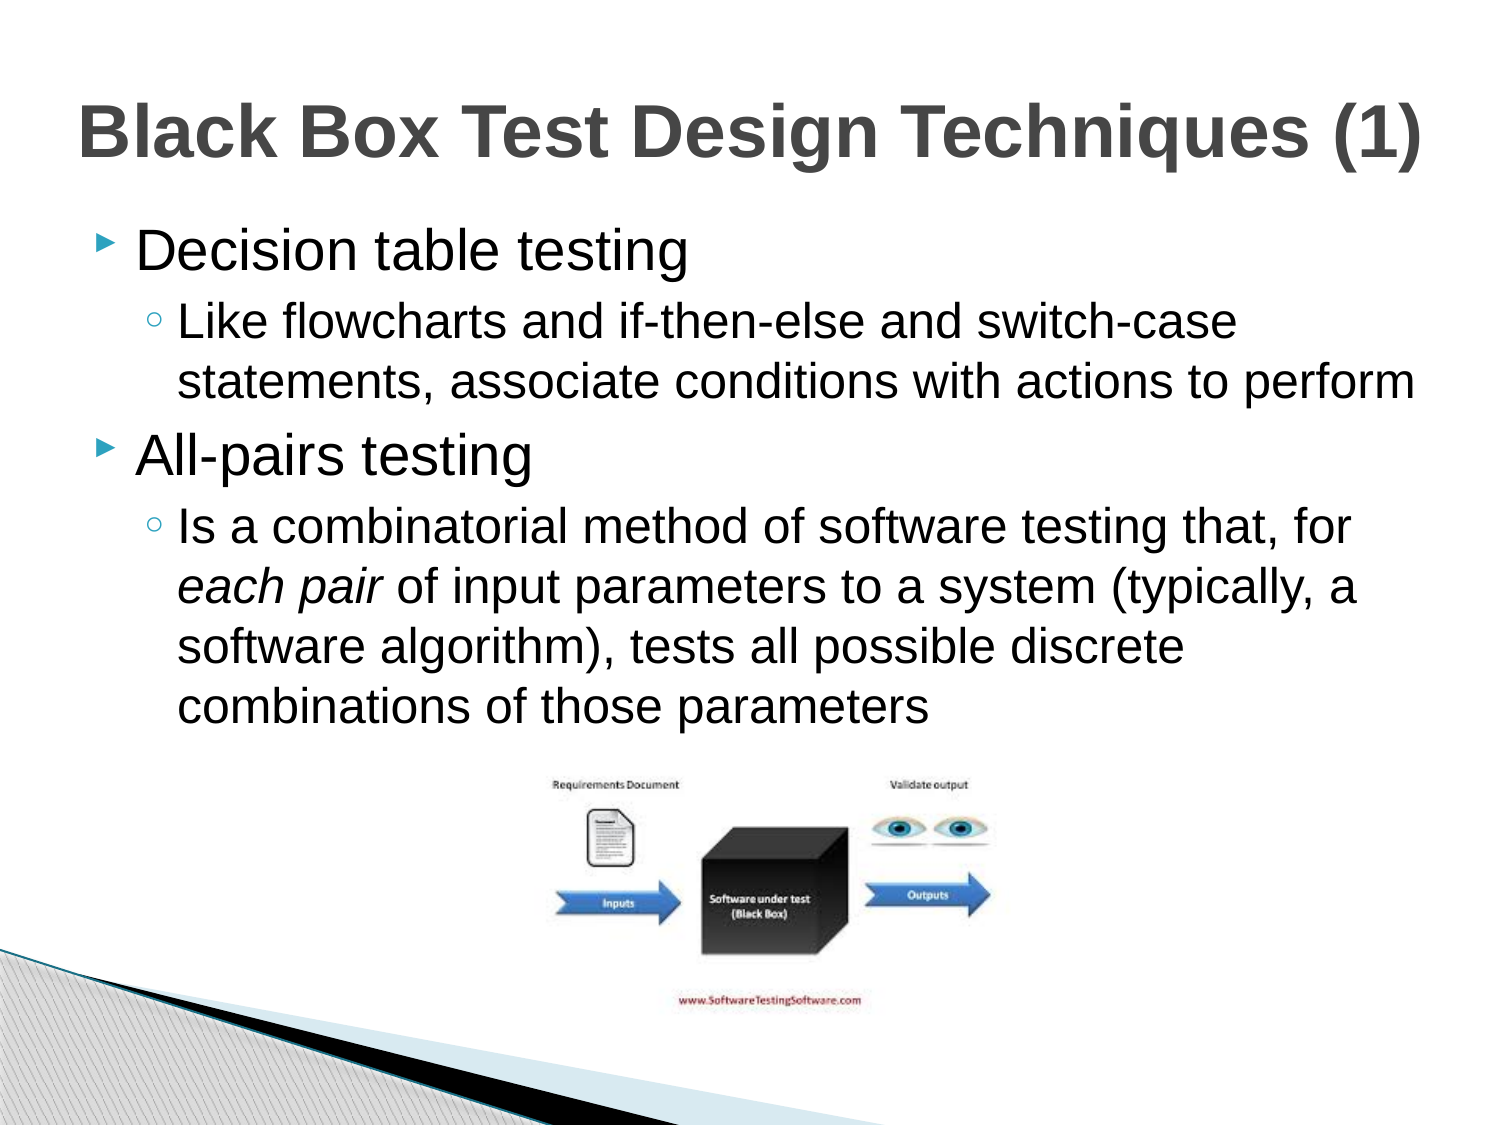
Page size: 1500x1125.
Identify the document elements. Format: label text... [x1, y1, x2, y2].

title Black Box Test Design Techniques (1) [19, 26, 1484, 229]
list Decision table testing Like flowcharts and if-then-else and switch-case statements, associate conditions with actions to perform All-pairs testing Is a combinatorial method of software testing that, for each pair of input parameters to a system (typically, a software algorithm), tests all possible discrete combinations of those parameters [60, 204, 1443, 1022]
picture [533, 763, 1011, 1023]
